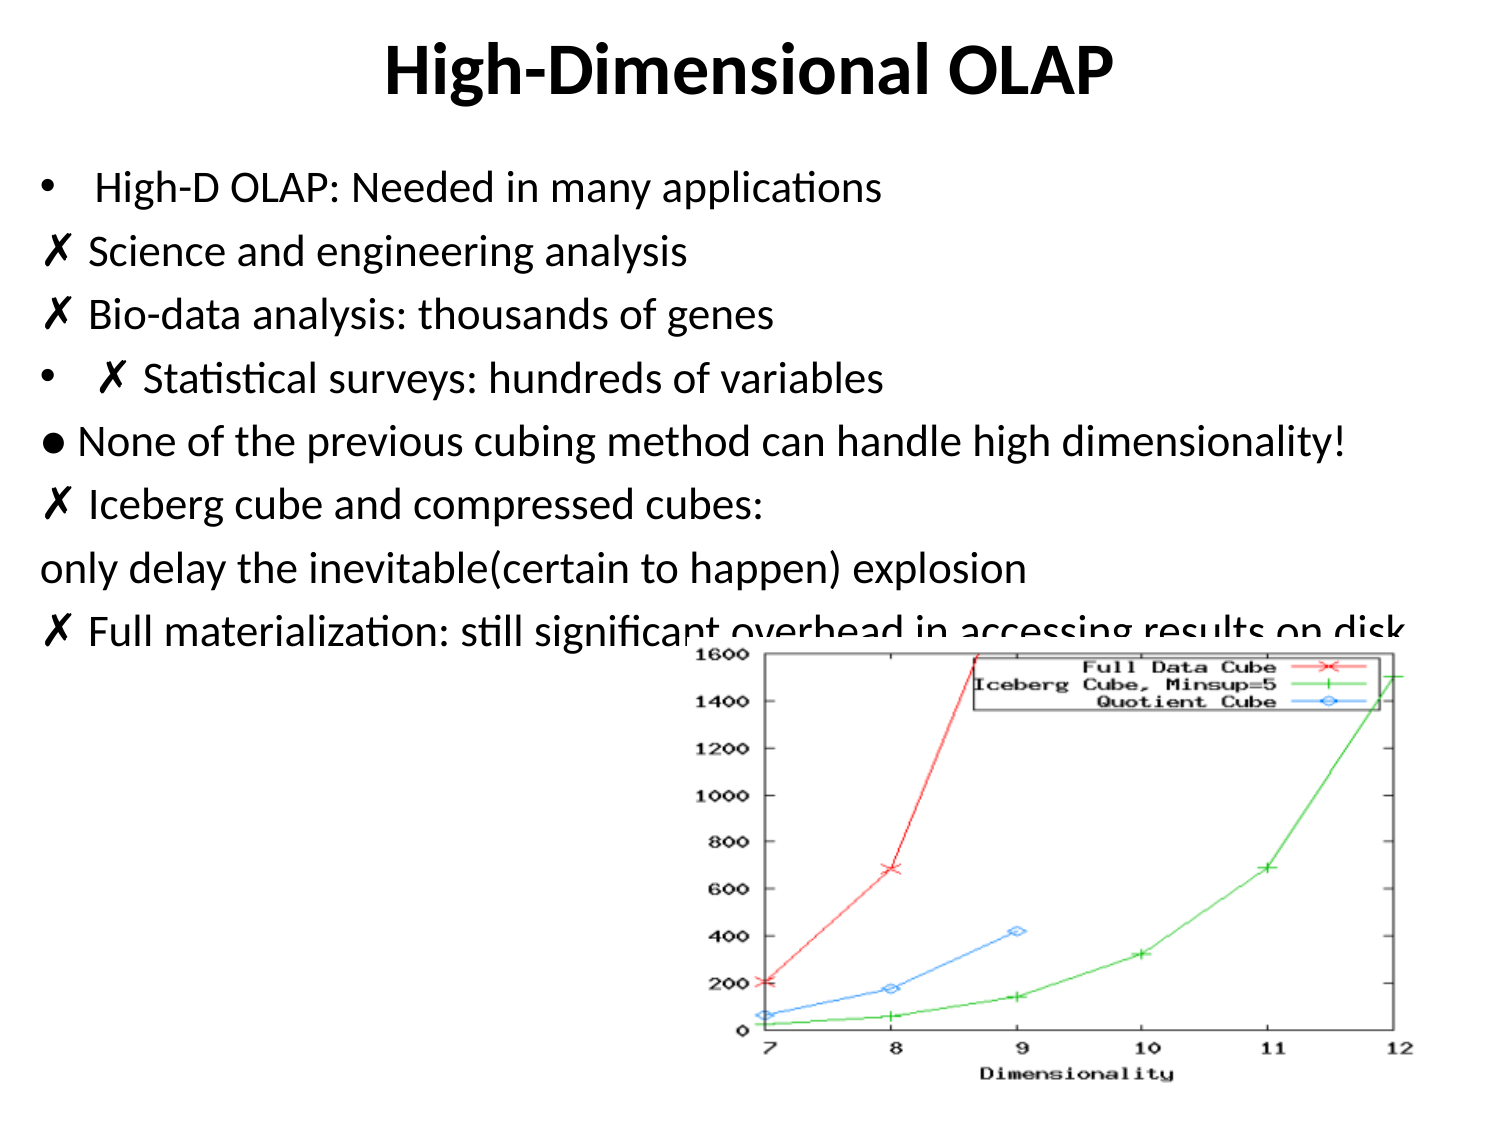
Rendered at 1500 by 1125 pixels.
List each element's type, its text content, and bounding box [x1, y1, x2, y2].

picture [687, 637, 1448, 1087]
title High-Dimensional OLAP [75, 12, 1425, 118]
list High-D OLAP: Needed in many applications ✗ Science and engineering analysis ✗ Bio-data analysis: thousands of genes ✗ Statistical surveys: hundreds of variables ● None of the previous cubing method can handle high dimensionality! ✗ Iceberg cube and compressed cubes: only delay the inevitable(certain to happen) explosion ✗ Full materialization: still significant overhead in accessing results on disk [24, 149, 1500, 675]
